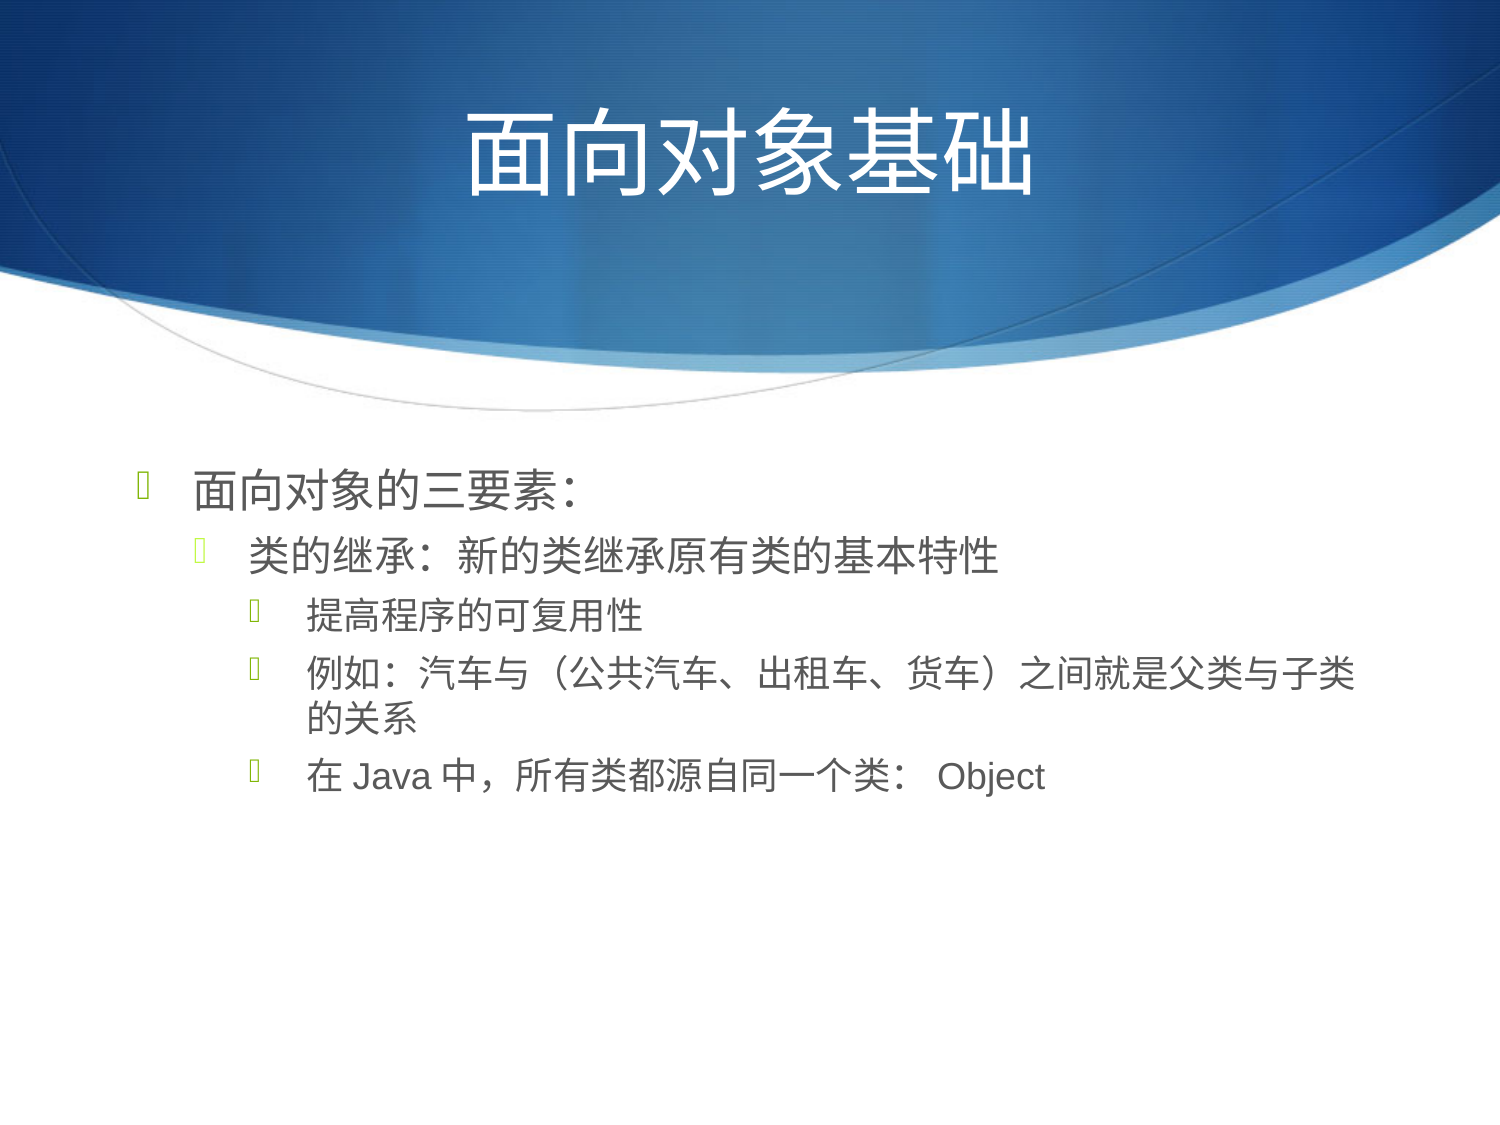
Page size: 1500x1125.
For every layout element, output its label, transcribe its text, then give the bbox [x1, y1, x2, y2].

picture [0, 0, 1500, 1125]
title 面向对象基础 [75, 56, 1425, 245]
list 面向对象的三要素： 类的继承：新的类继承原有类的基本特性 提高程序的可复用性 例如：汽车与（公共汽车、出租车、货车）之间就是父类与子类的关系 在Java中，所有类都源自同一个类：Object [121, 454, 1379, 991]
